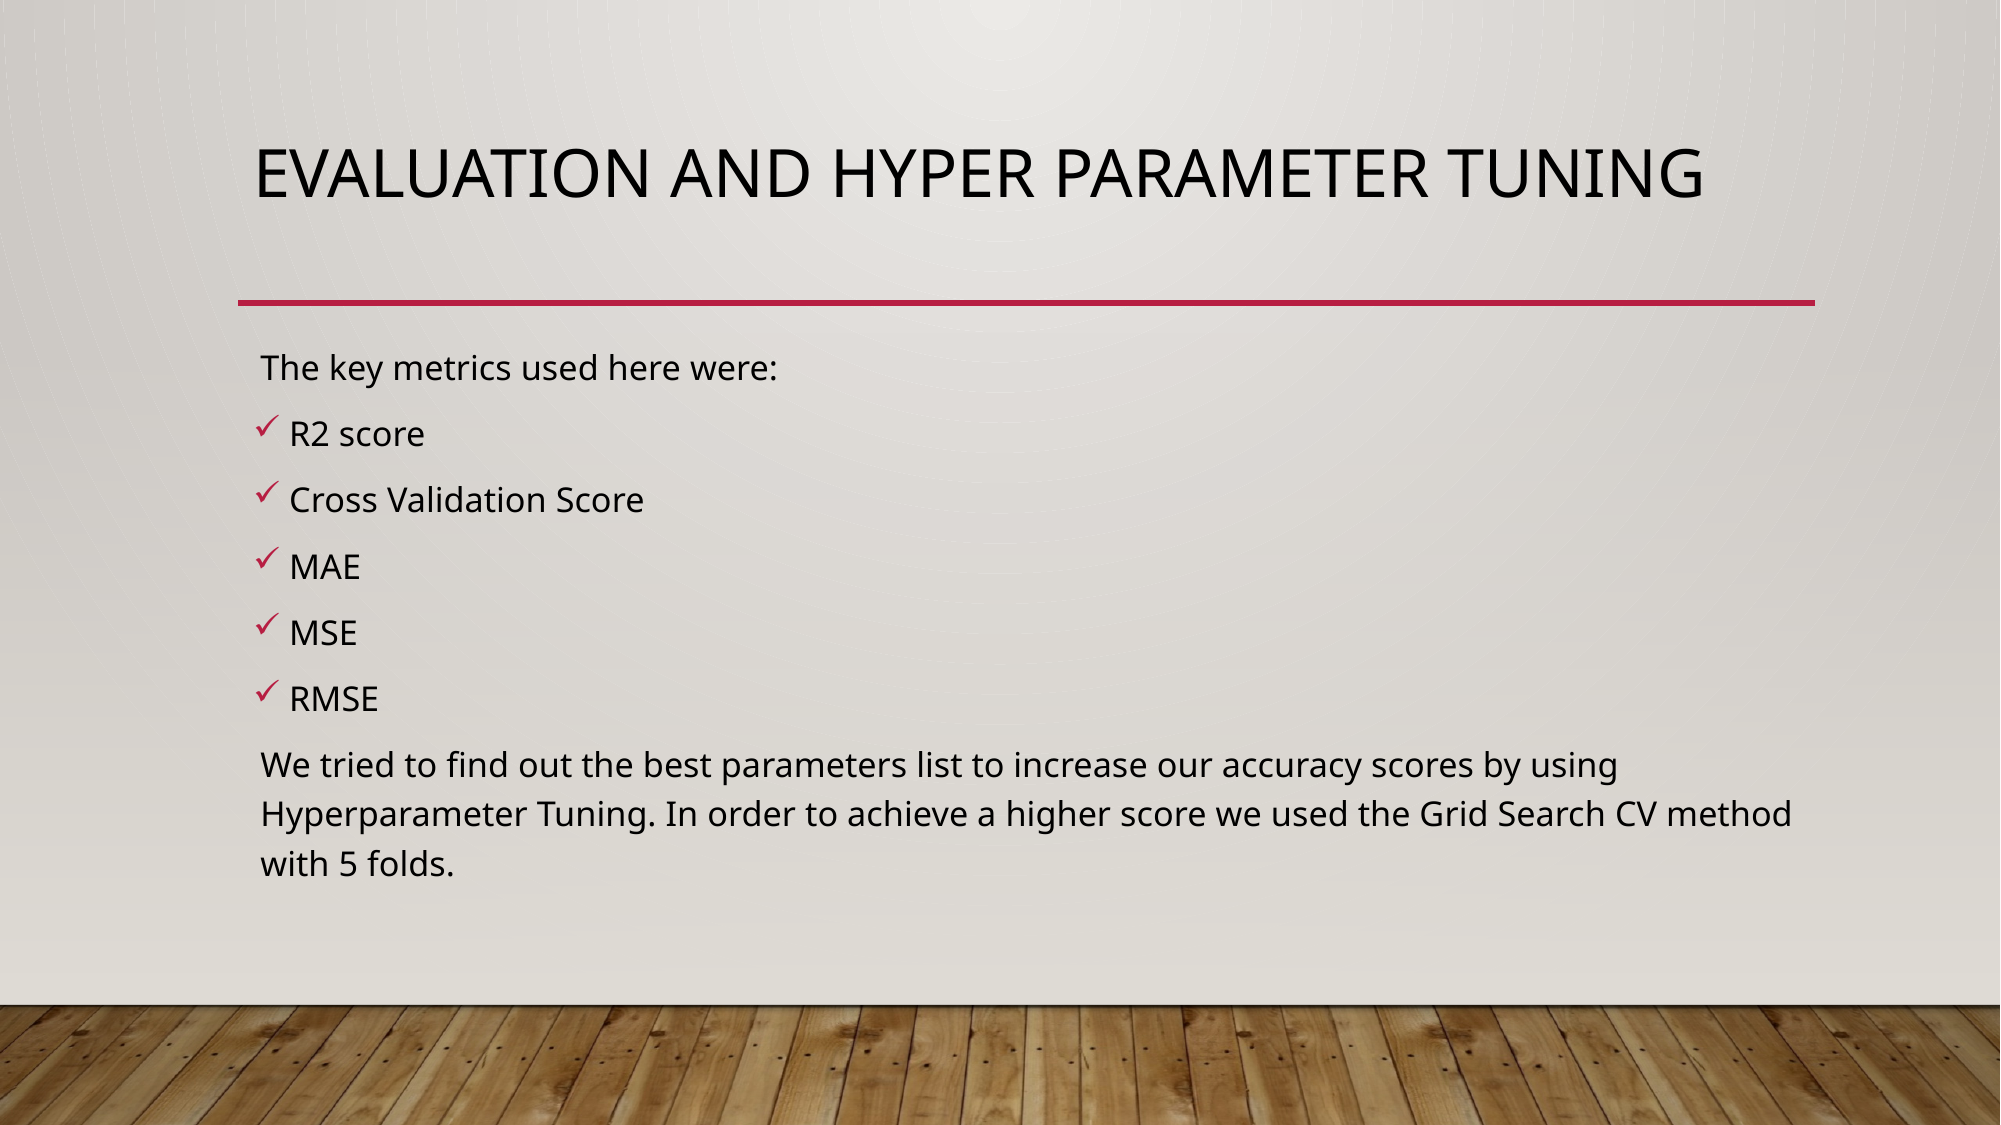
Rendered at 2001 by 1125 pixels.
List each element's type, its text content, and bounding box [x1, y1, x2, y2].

title EVALUATION AND HYPER PARAMETER TUNING [238, 131, 1814, 305]
list The key metrics used here were: R2 score Cross Validation Score MAE MSE RMSE We tried to find out the best parameters list to increase our accuracy scores by using Hyperparameter Tuning. In order to achieve a higher score we used the Grid Search CV method with 5 folds. [238, 330, 1814, 897]
picture [0, 1005, 2000, 1125]
